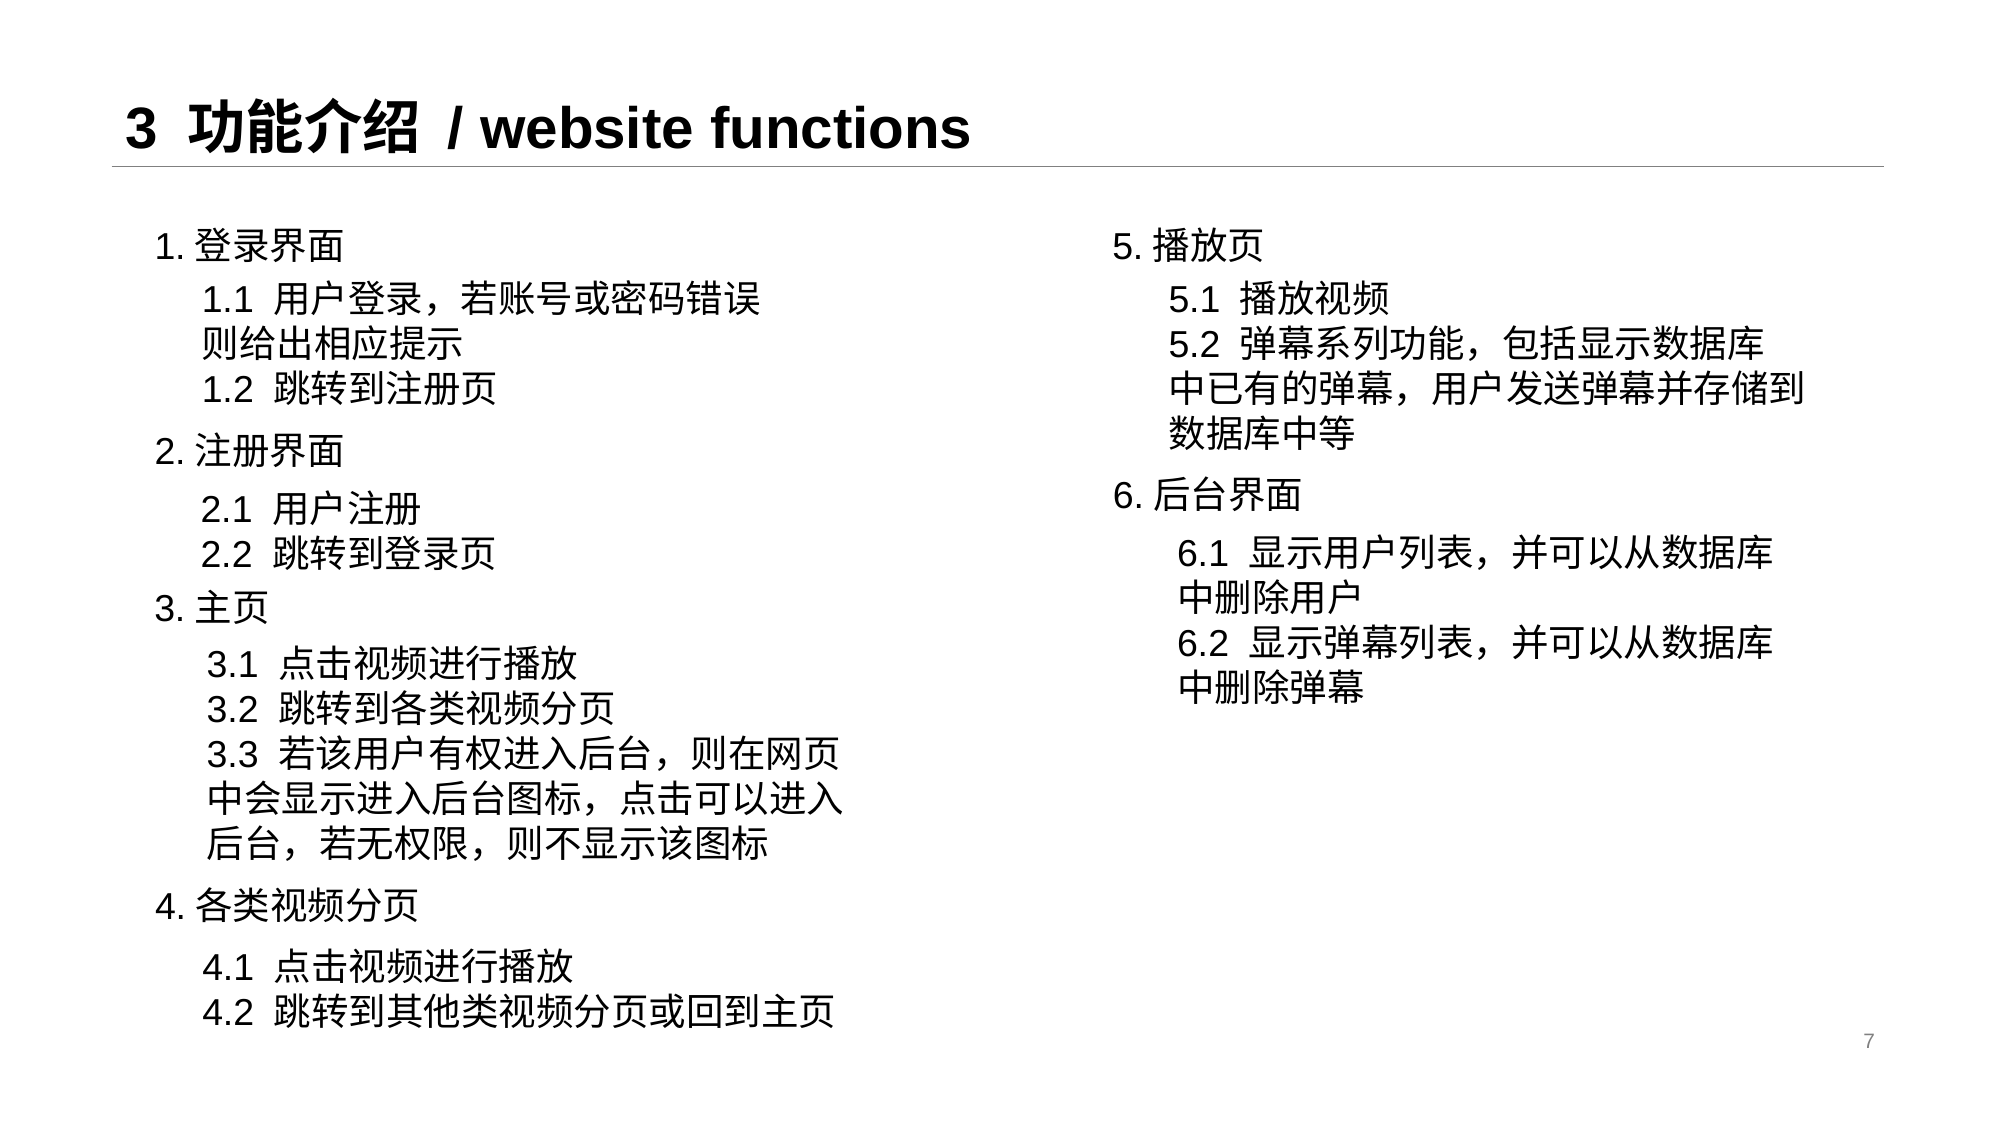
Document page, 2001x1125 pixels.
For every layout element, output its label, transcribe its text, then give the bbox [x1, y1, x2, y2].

text_box 3.1 点击视频进行播放 3.2 跳转到各类视频分页 3.3 若该用户有权进入后台，则在网页 中会显示进入后台图标，点击可以进入 后台，若无权限，则不显示该图标 [191, 632, 860, 873]
text_box 2.1 用户注册 2.2 跳转到登录页 [185, 477, 512, 582]
text_box 6.后台界面 [1098, 463, 1318, 524]
text_box 3.主页 [139, 576, 285, 637]
slide_number 7 [1412, 1022, 1890, 1057]
text_box 2.注册界面 [139, 419, 360, 480]
text_box 1.1 用户登录，若账号或密码错误 则给出相应提示 1.2 跳转到注册页 [187, 267, 776, 418]
text_box 4.1 点击视频进行播放 4.2 跳转到其他类视频分页或回到主页 [187, 935, 851, 1086]
text_box 4.各类视频分页 [140, 874, 435, 935]
title 3 功能介绍 / website functions [109, 0, 1890, 169]
text_box 5.1 播放视频 5.2 弹幕系列功能，包括显示数据库 中已有的弹幕，用户发送弹幕并存储到数据库中等 [1153, 267, 1831, 463]
text_box 1.登录界面 [139, 214, 360, 275]
text_box 5.播放页 [1097, 214, 1280, 275]
text_box 6.1 显示用户列表，并可以从数据库 中删除用户 6.2 显示弹幕列表，并可以从数据库 中删除弹幕 [1162, 521, 1789, 717]
